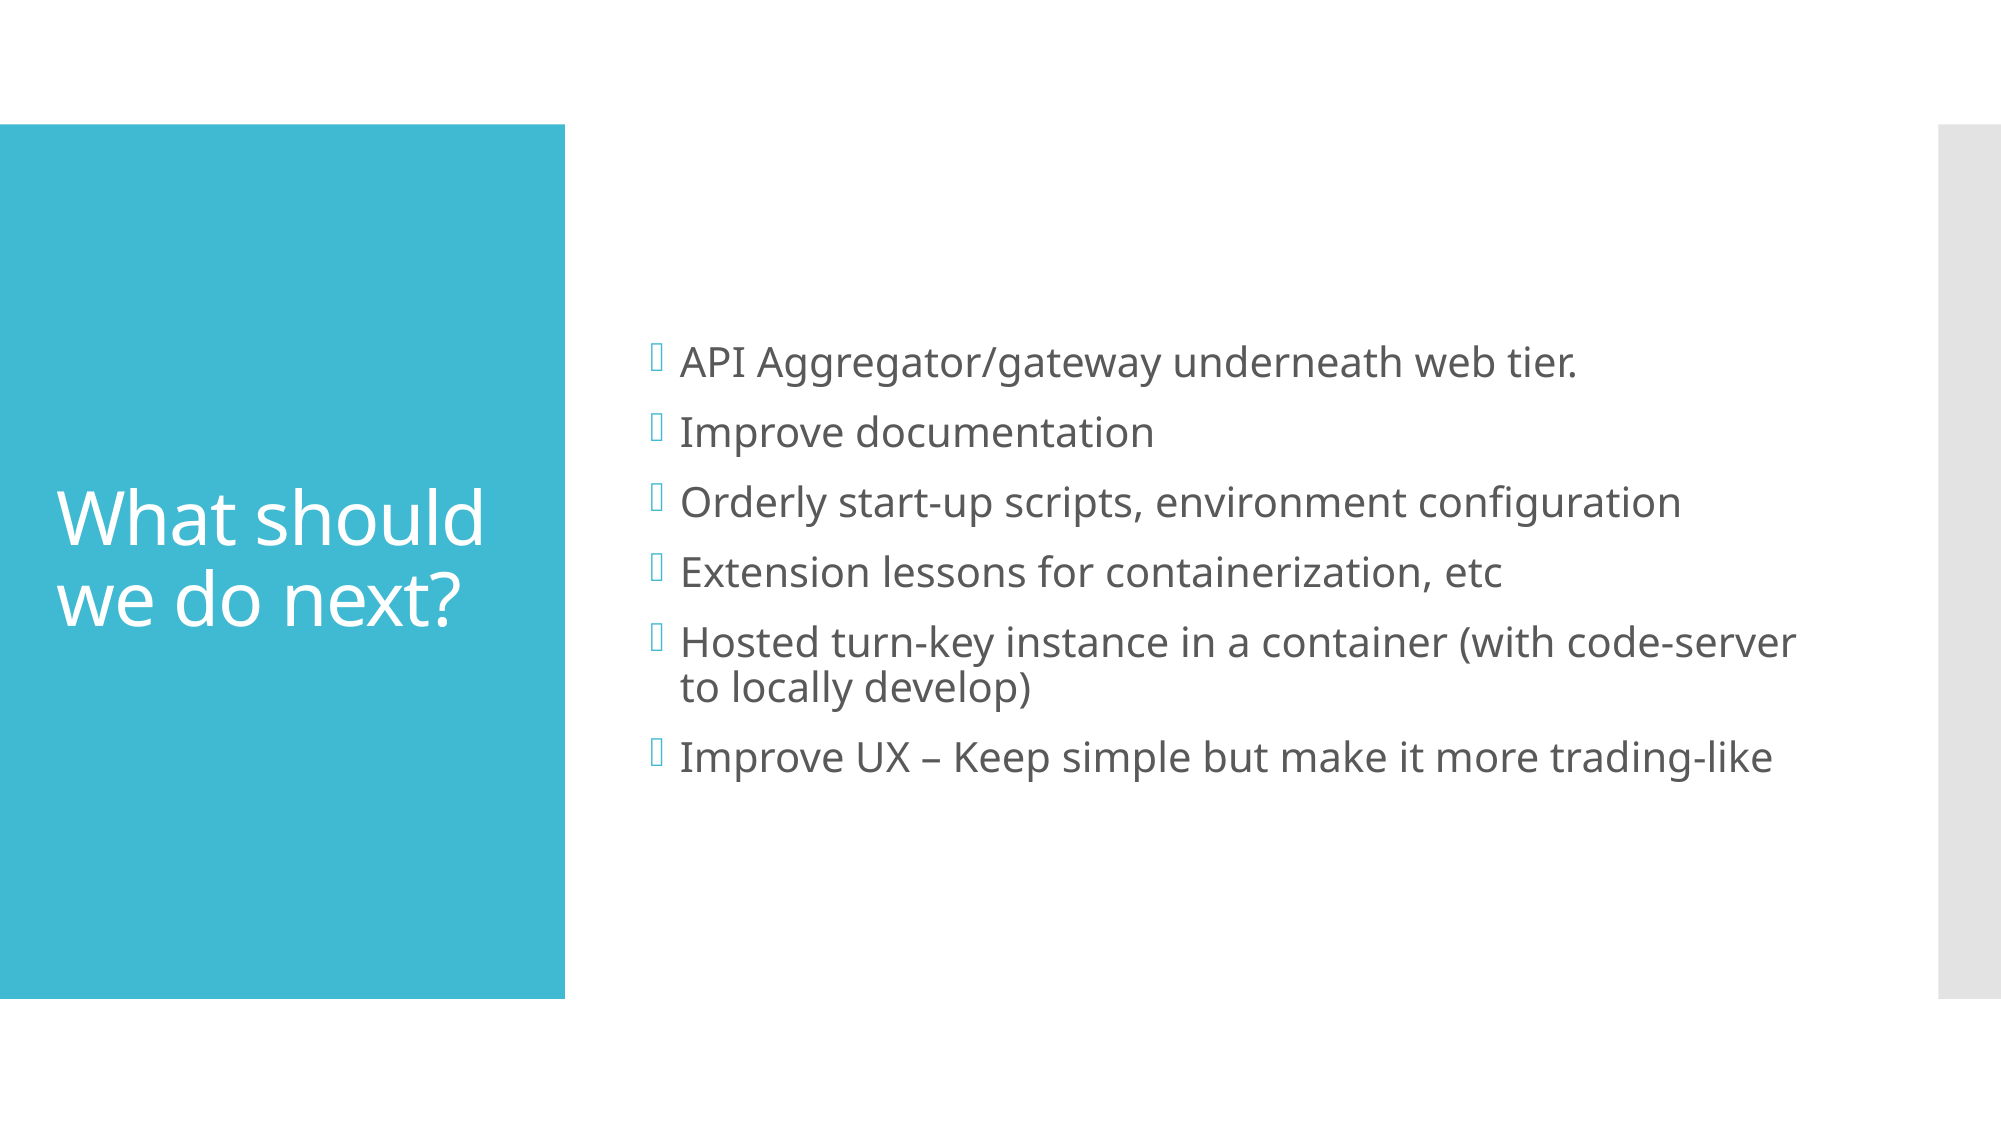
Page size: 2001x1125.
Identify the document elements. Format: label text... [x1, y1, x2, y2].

title What should we do next? [41, 184, 525, 940]
list API Aggregator/gateway underneath web tier. Improve documentation Orderly start-up scripts, environment configuration Extension lessons for containerization, etc Hosted turn-key instance in a container (with code-server to locally develop) Improve UX – Keep simple but make it more trading-like [634, 141, 1835, 982]
